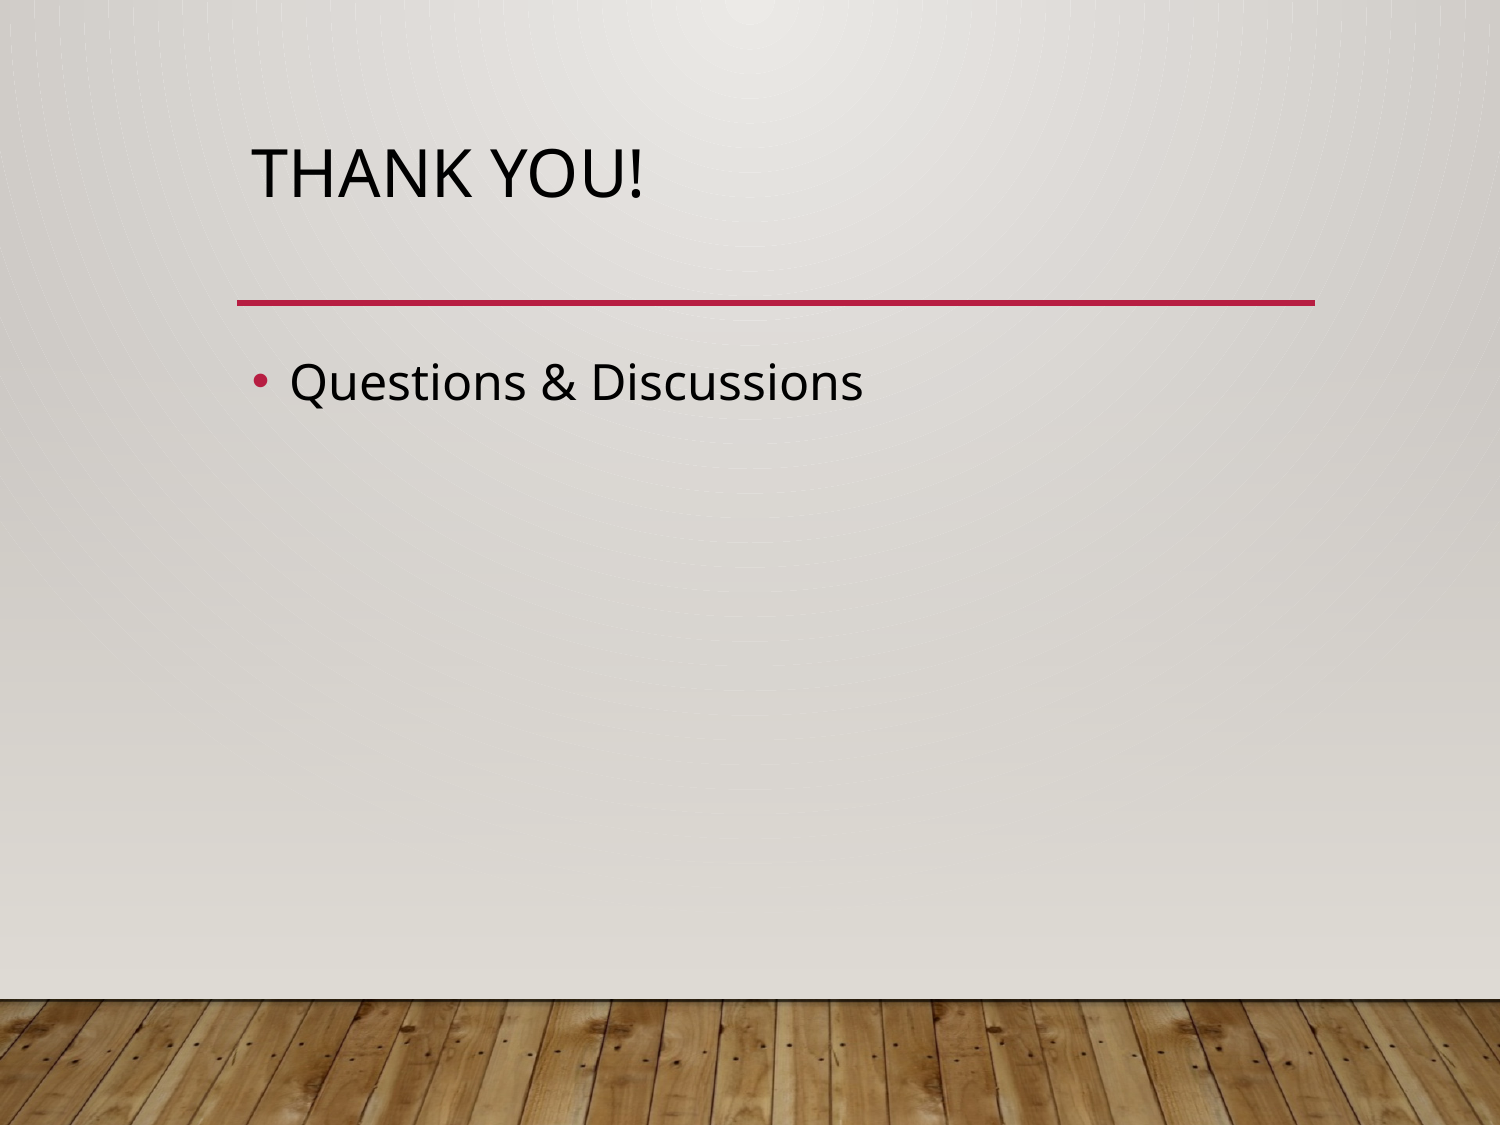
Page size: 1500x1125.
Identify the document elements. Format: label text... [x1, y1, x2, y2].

list Questions & Discussions [236, 330, 1315, 897]
title Thank You! [236, 131, 1315, 305]
picture [0, 999, 1500, 1125]
